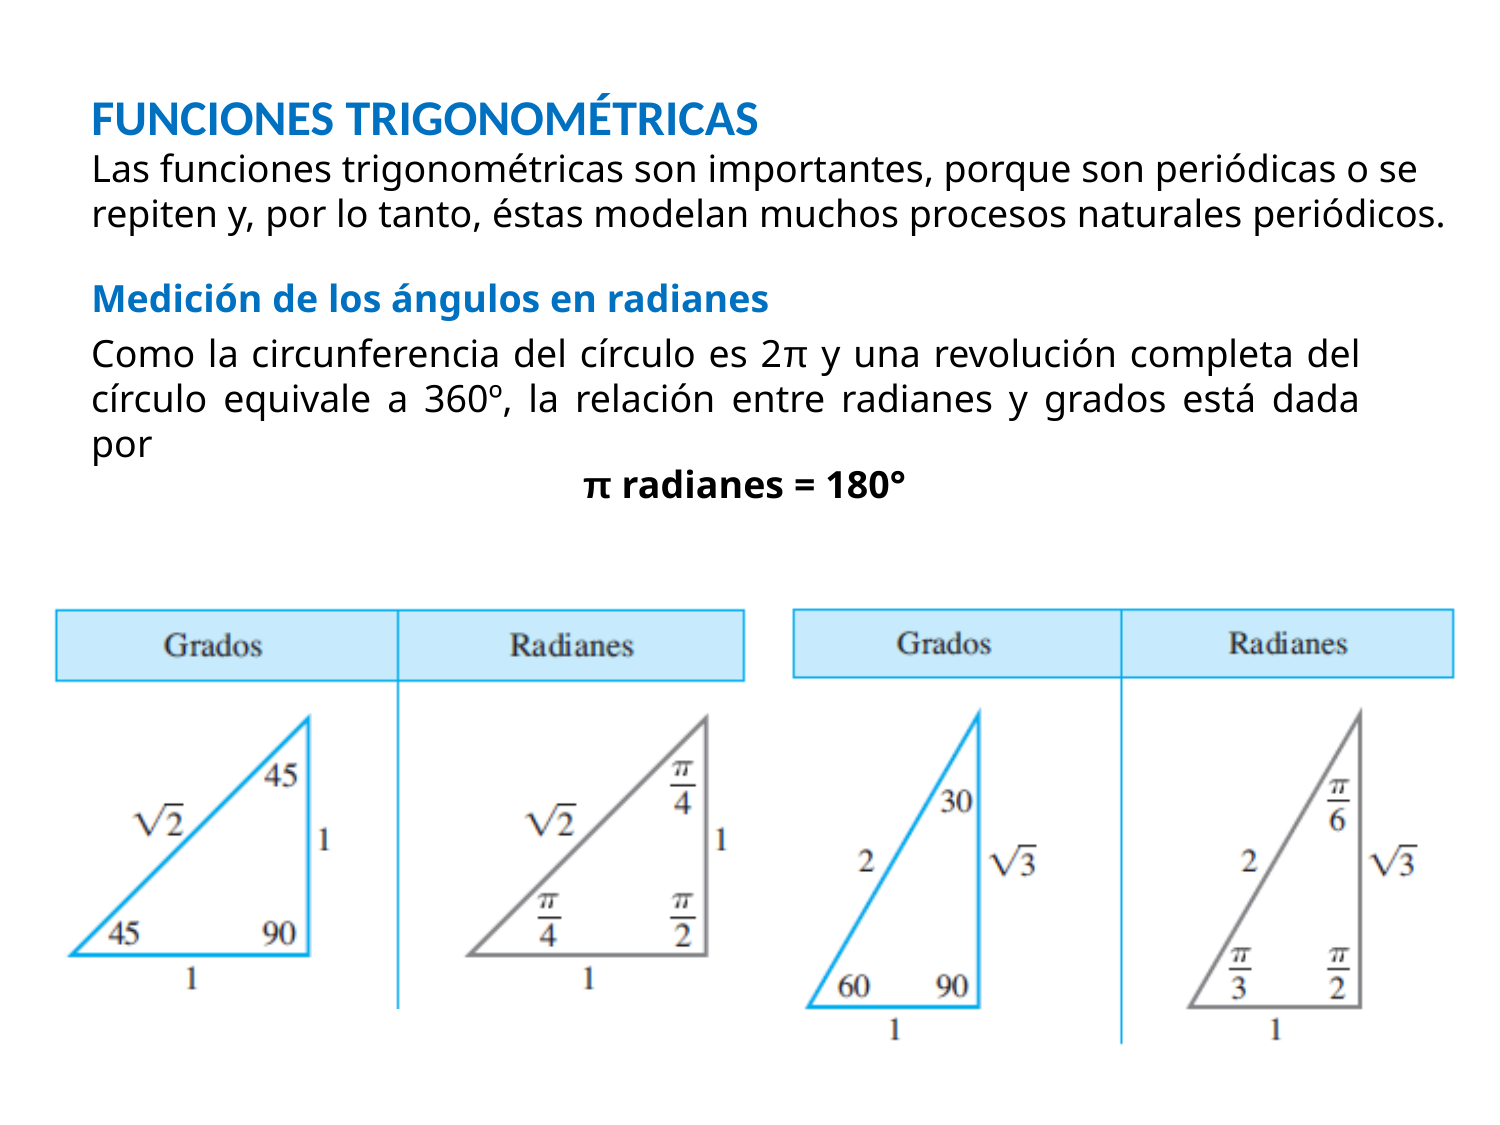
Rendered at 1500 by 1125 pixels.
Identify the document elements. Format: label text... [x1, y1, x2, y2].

text_box Medición de los ángulos en radianes [76, 267, 827, 322]
text_box Como la circunferencia del círculo es 2π y una revolución completa del círculo equivale a 360º, la relación entre radianes y grados está dada por [76, 322, 1376, 473]
text_box FUNCIONES TRIGONOMÉTRICAS Las funciones trigonométricas son importantes, porque son periódicas o se repiten y, por lo tanto, éstas modelan muchos procesos naturales periódicos. [76, 78, 1465, 243]
picture [782, 603, 1465, 1063]
picture [26, 550, 769, 1009]
text_box π radianes = 180° [568, 454, 932, 514]
